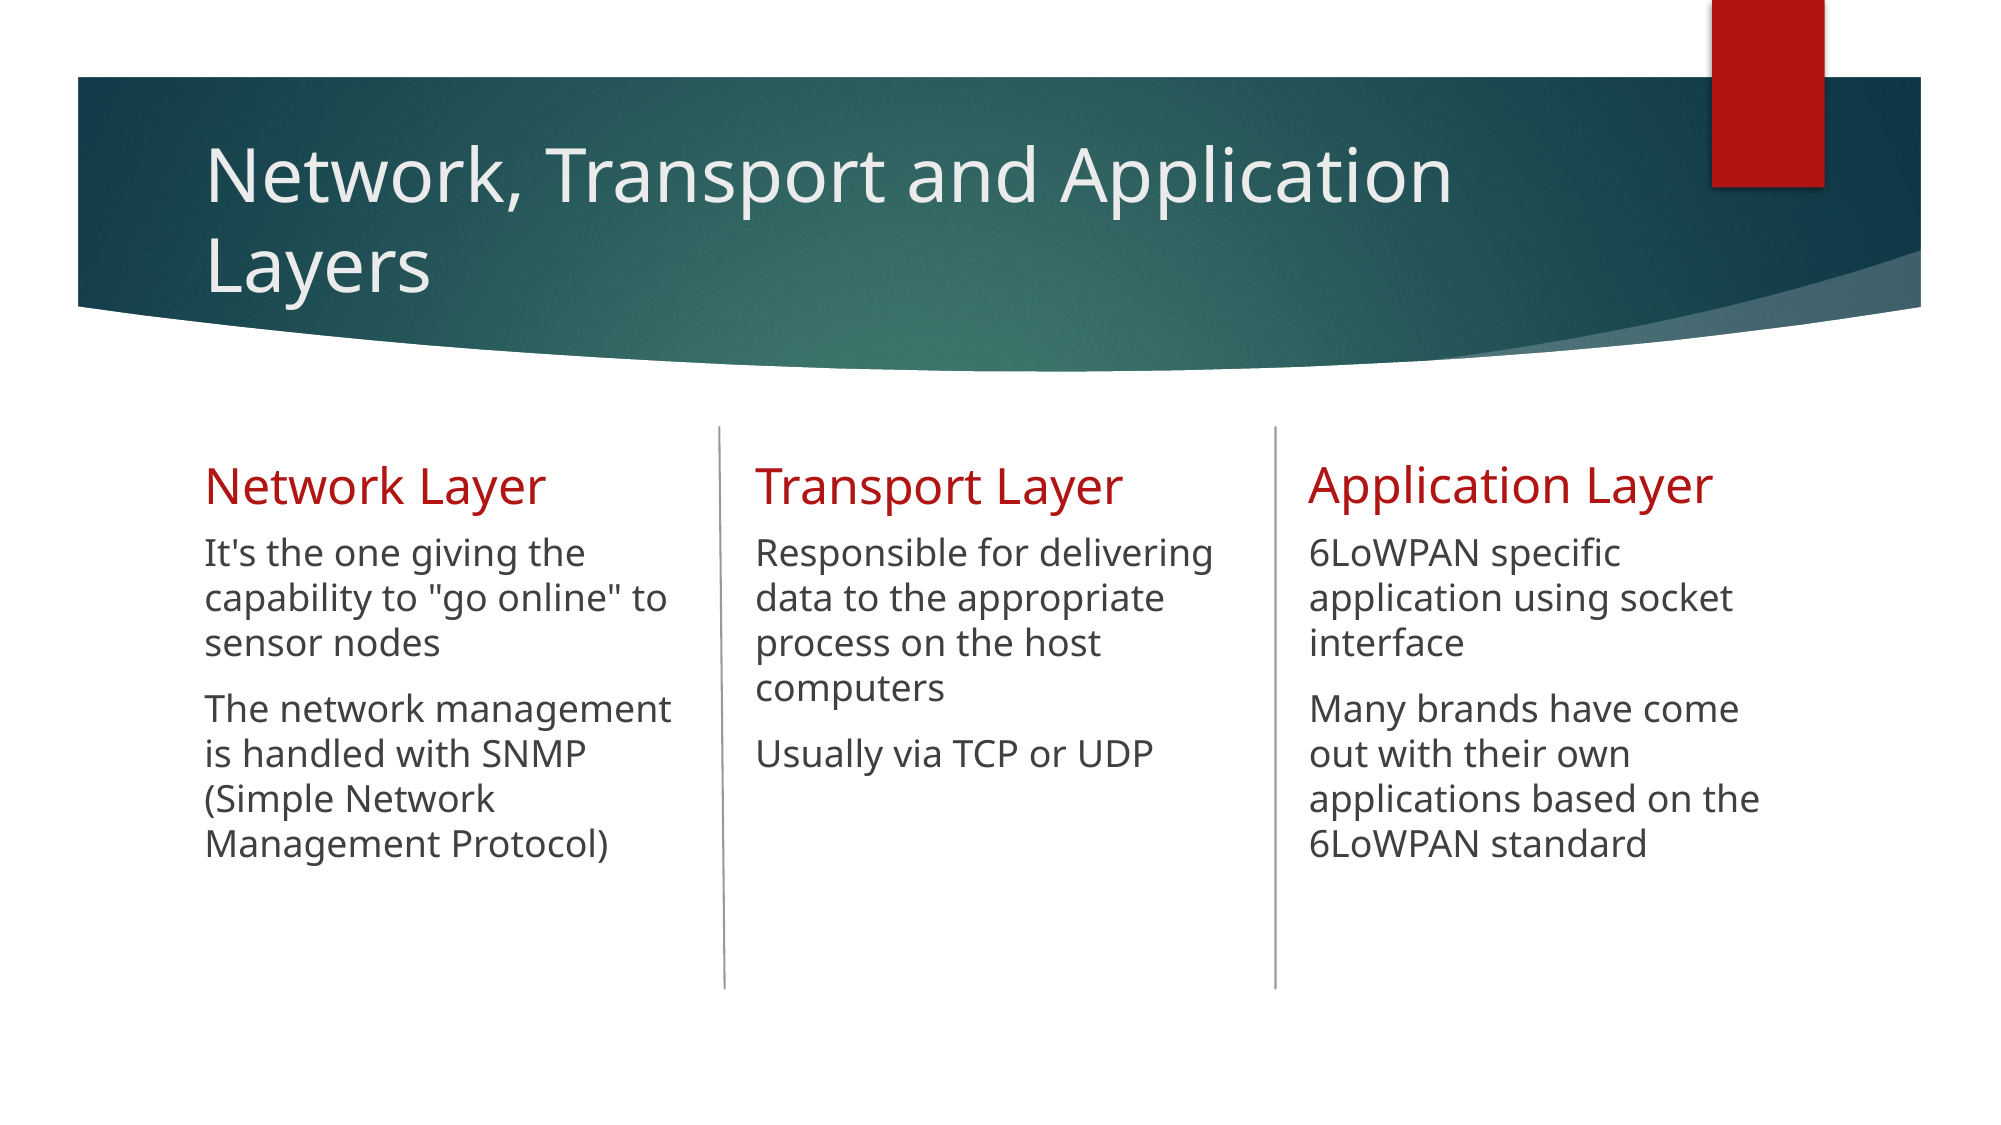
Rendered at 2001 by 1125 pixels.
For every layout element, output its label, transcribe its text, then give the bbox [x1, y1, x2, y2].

list Responsible for delivering data to the appropriate process on the host computers Usually via TCP or UDP [740, 521, 1257, 989]
list Application Layer [1293, 425, 1813, 521]
list 6LoWPAN specific application using socket interface Many brands have come out with their own applications based on the 6LoWPAN standard [1293, 521, 1813, 989]
list It's the one giving the capability to "go online" to sensor nodes The network management is handled with SNMP (Simple Network Management Protocol) [189, 521, 703, 989]
title Network, Transport and Application Layers [189, 159, 1638, 276]
list Transport Layer [740, 427, 1257, 521]
list Network Layer [189, 427, 703, 521]
